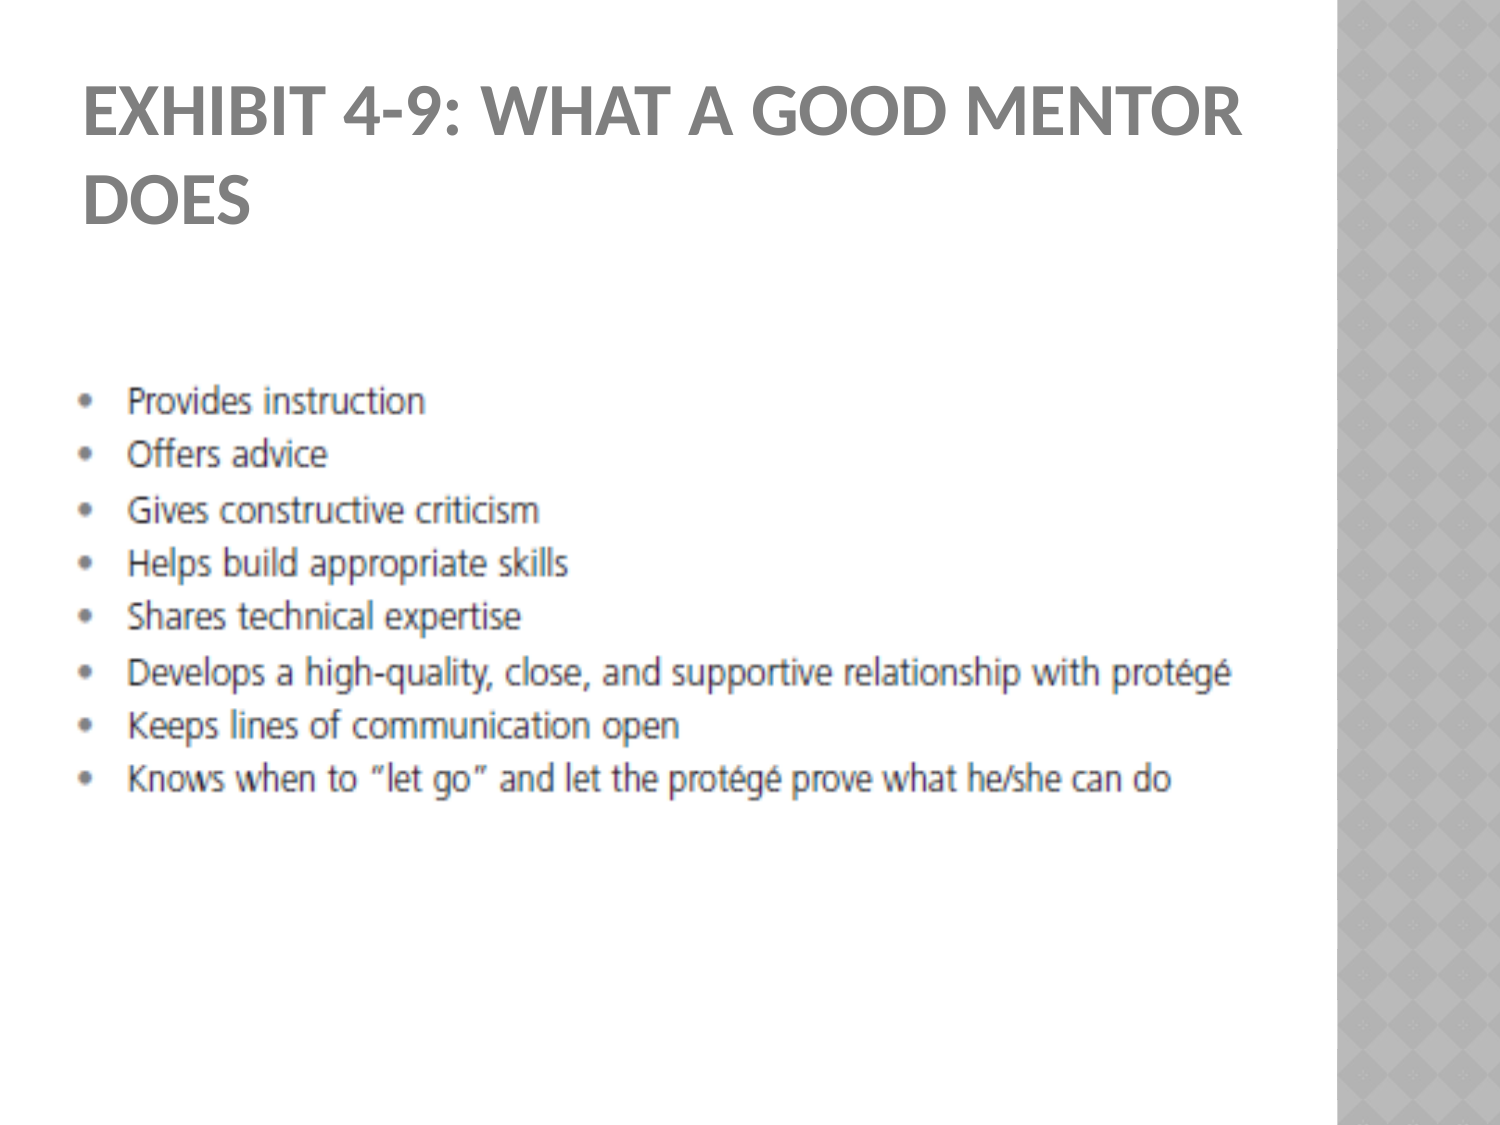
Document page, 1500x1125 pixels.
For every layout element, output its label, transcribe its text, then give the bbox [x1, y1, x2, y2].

title Exhibit 4-9: What a Good Mentor Does [75, 52, 1263, 240]
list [36, 361, 1280, 826]
